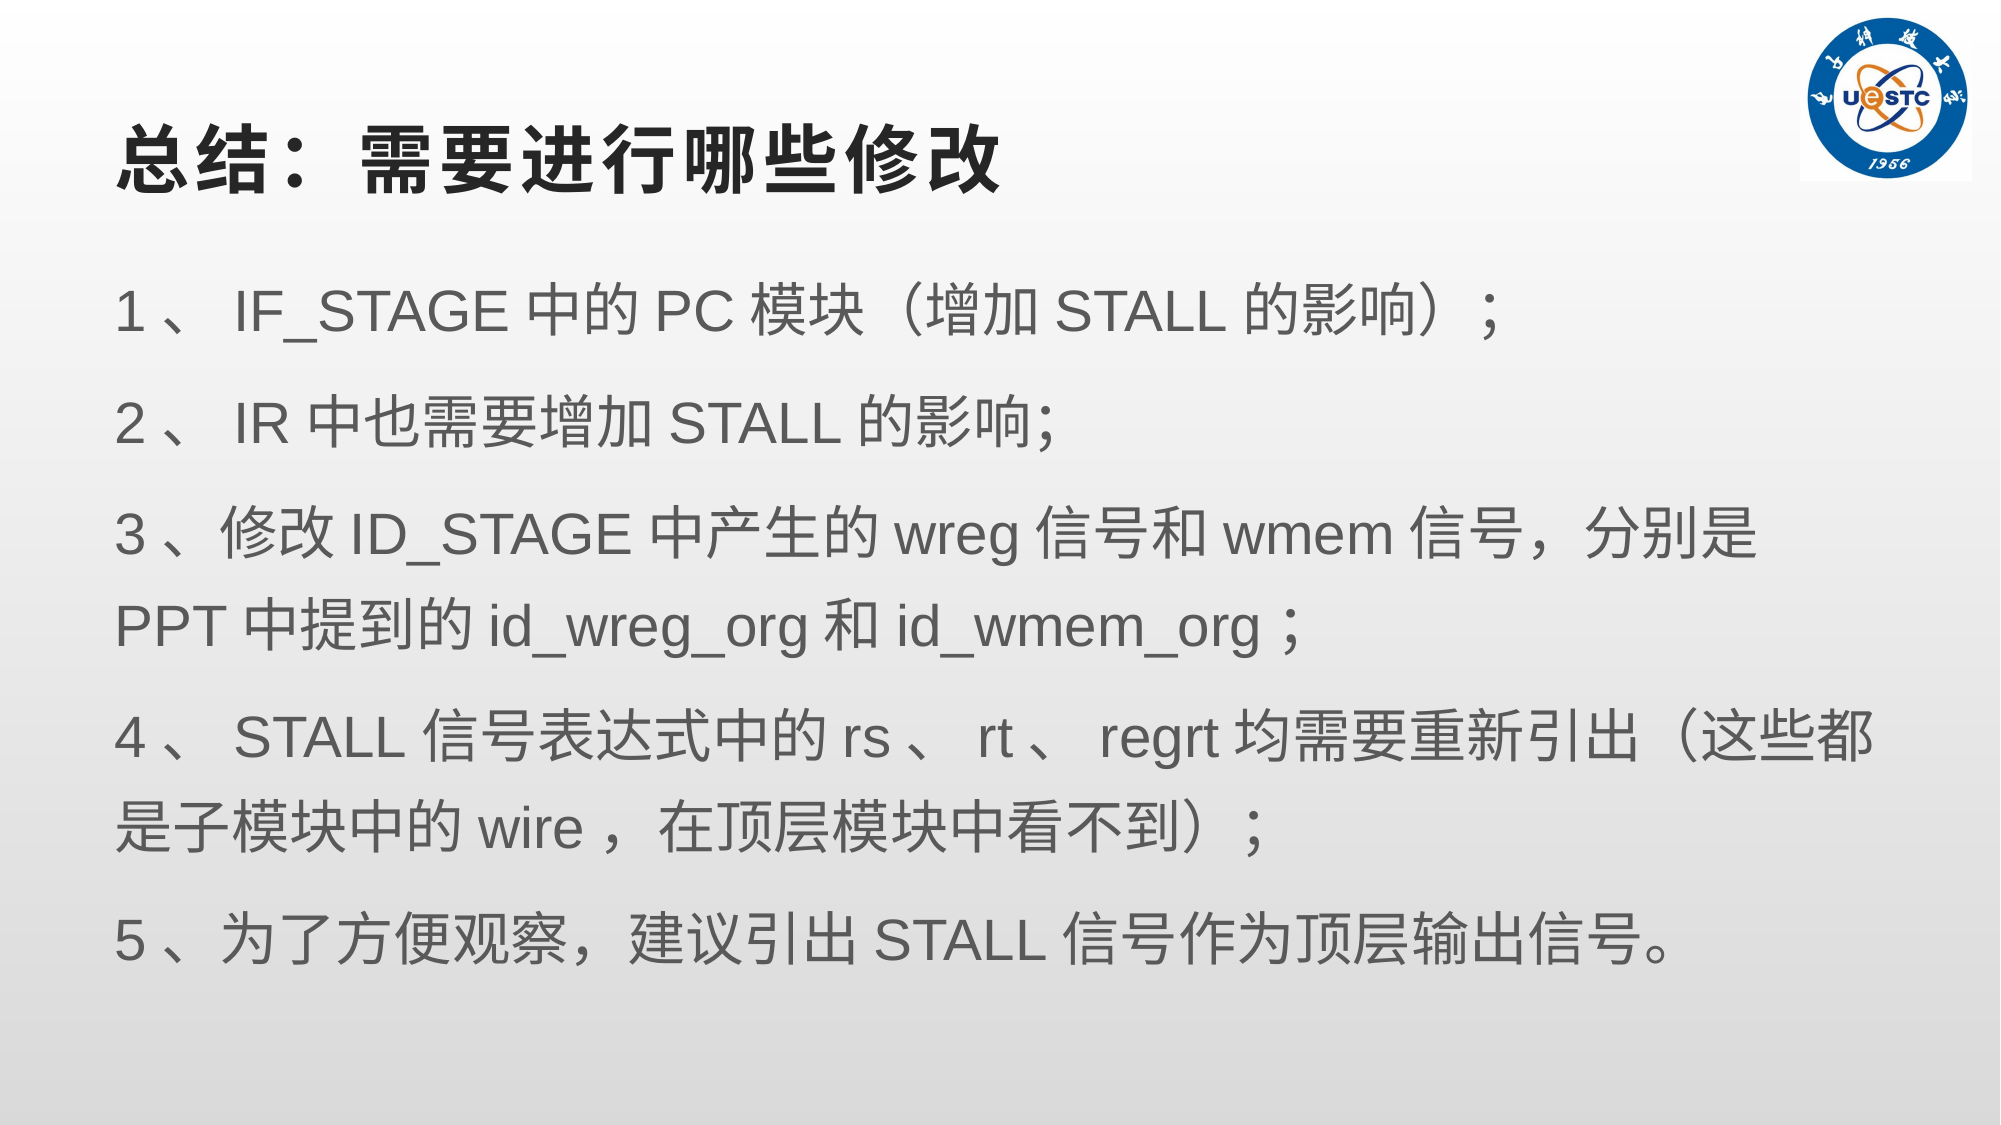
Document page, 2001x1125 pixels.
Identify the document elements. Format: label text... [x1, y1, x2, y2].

picture [1800, 14, 1972, 181]
title 总结：需要进行哪些修改 [99, 99, 1900, 216]
list 1、IF_STAGE中的PC模块（增加STALL的影响）； 2、IR中也需要增加STALL的影响； 3、修改ID_STAGE中产生的wreg信号和wmem信号，分别是PPT中提到的id_wreg_org和id_wmem_org； 4、STALL信号表达式中的rs、rt、regrt均需要重新引出（这些都是子模块中的wire，在顶层模块中看不到）； 5、为了方便观察，建议引出STALL信号作为顶层输出信号。 [99, 244, 1900, 1026]
